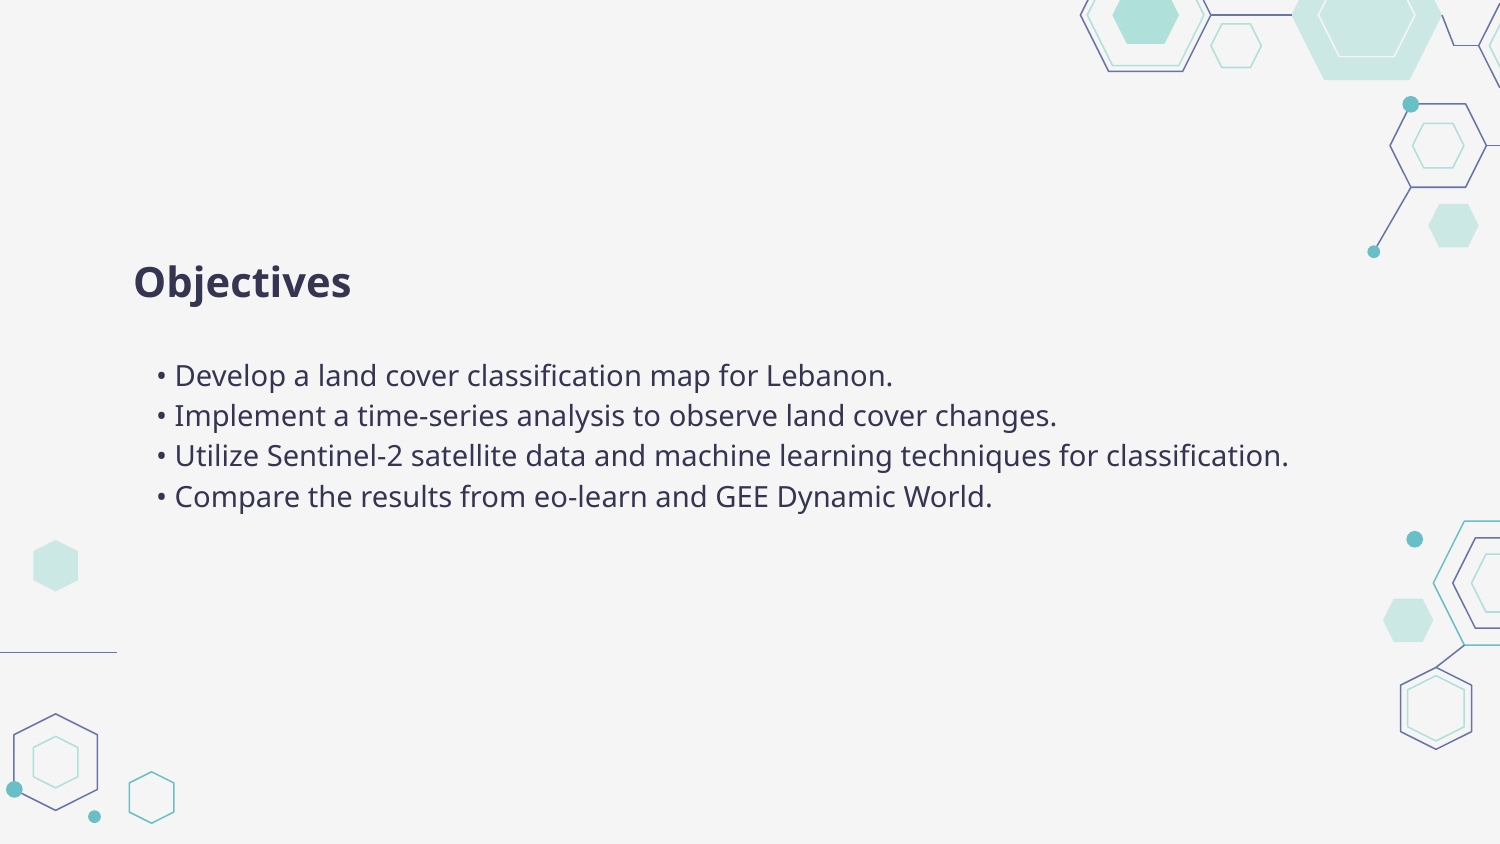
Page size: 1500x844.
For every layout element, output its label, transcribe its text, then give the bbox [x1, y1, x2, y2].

subtitle Objectives [118, 234, 1382, 321]
subtitle • Develop a land cover classification map for Lebanon. • Implement a time-series analysis to observe land cover changes. • Utilize Sentinel-2 satellite data and machine learning techniques for classification. • Compare the results from eo-learn and GEE Dynamic World. [118, 337, 1382, 660]
